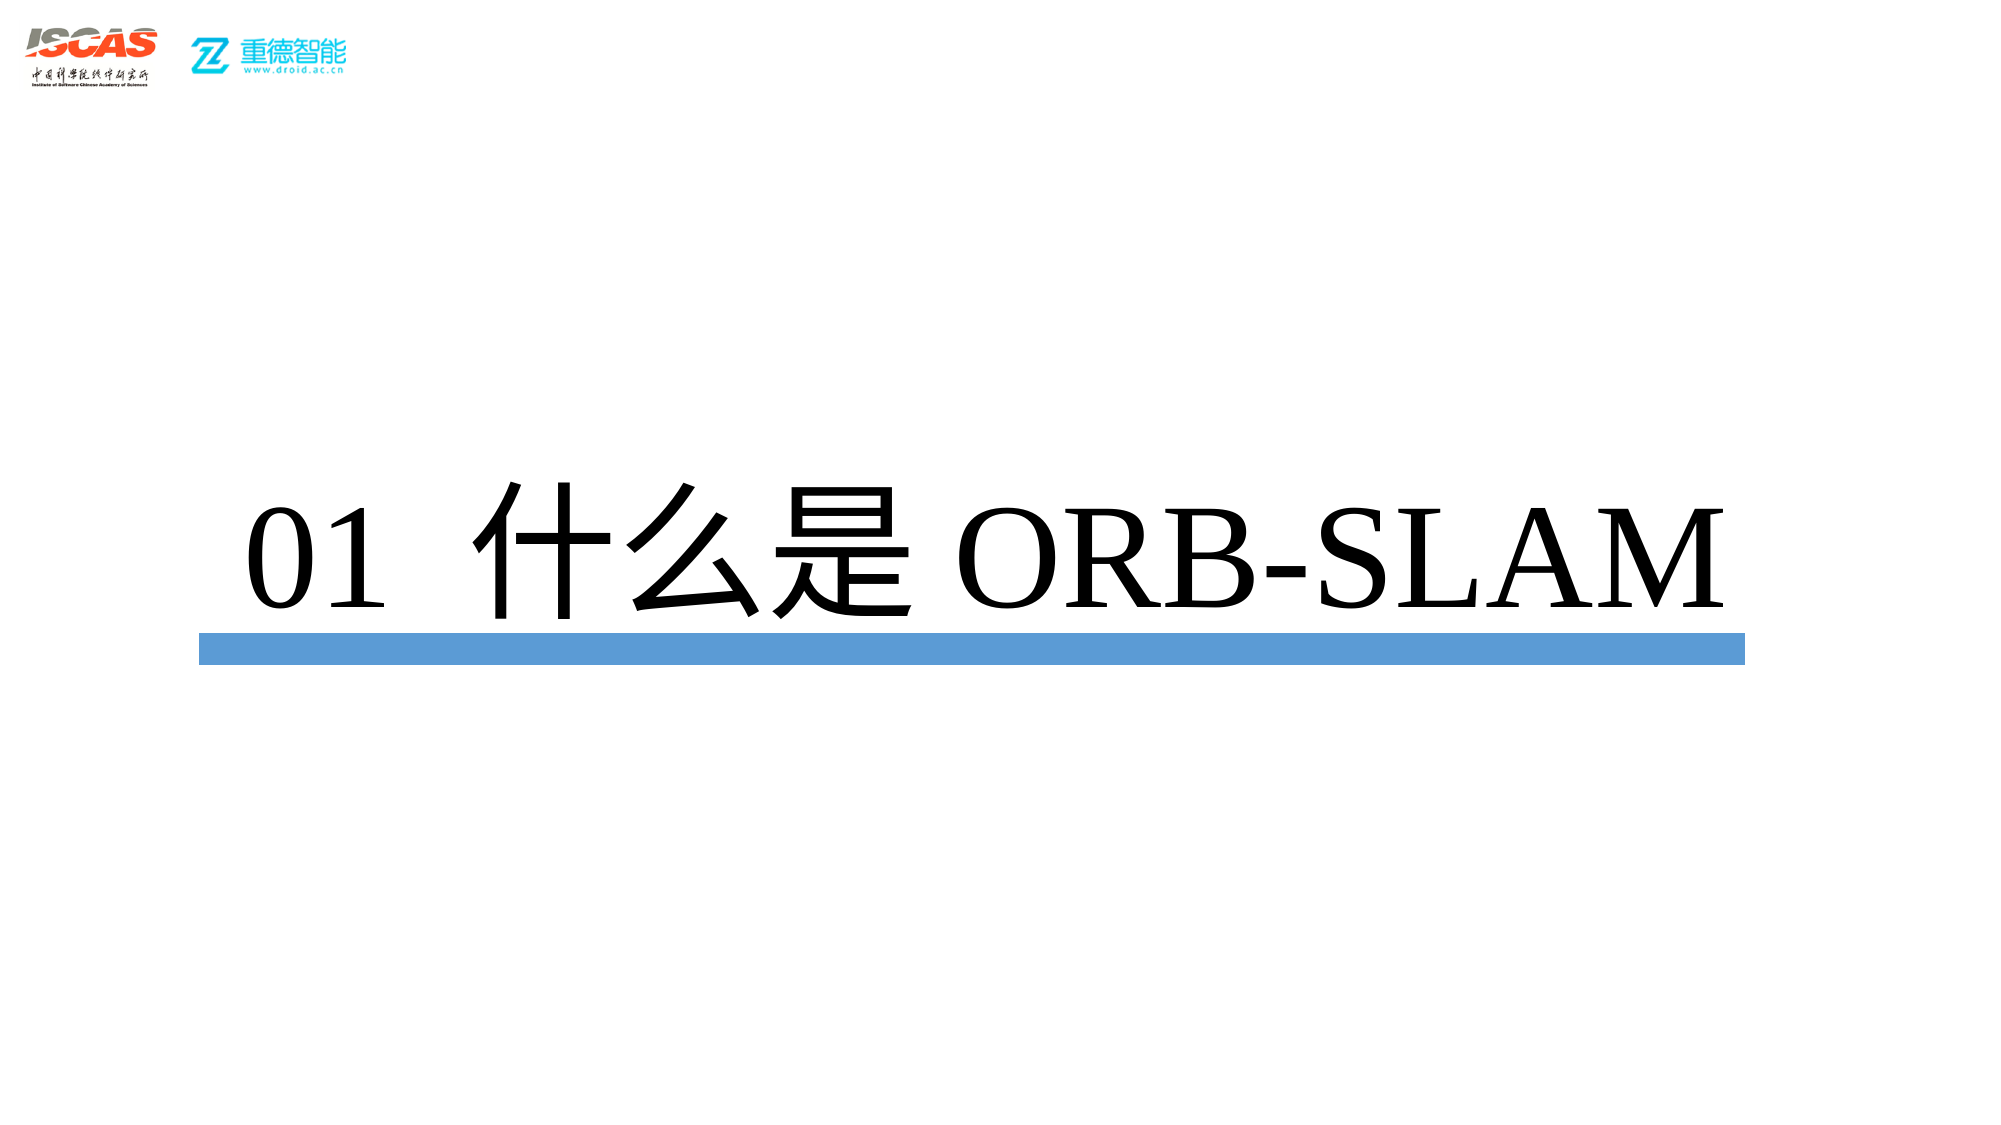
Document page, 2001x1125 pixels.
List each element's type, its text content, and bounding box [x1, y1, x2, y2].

picture [16, 16, 359, 97]
text_box 01 什么是ORB-SLAM [229, 450, 1743, 630]
text_box [196, 630, 1748, 668]
